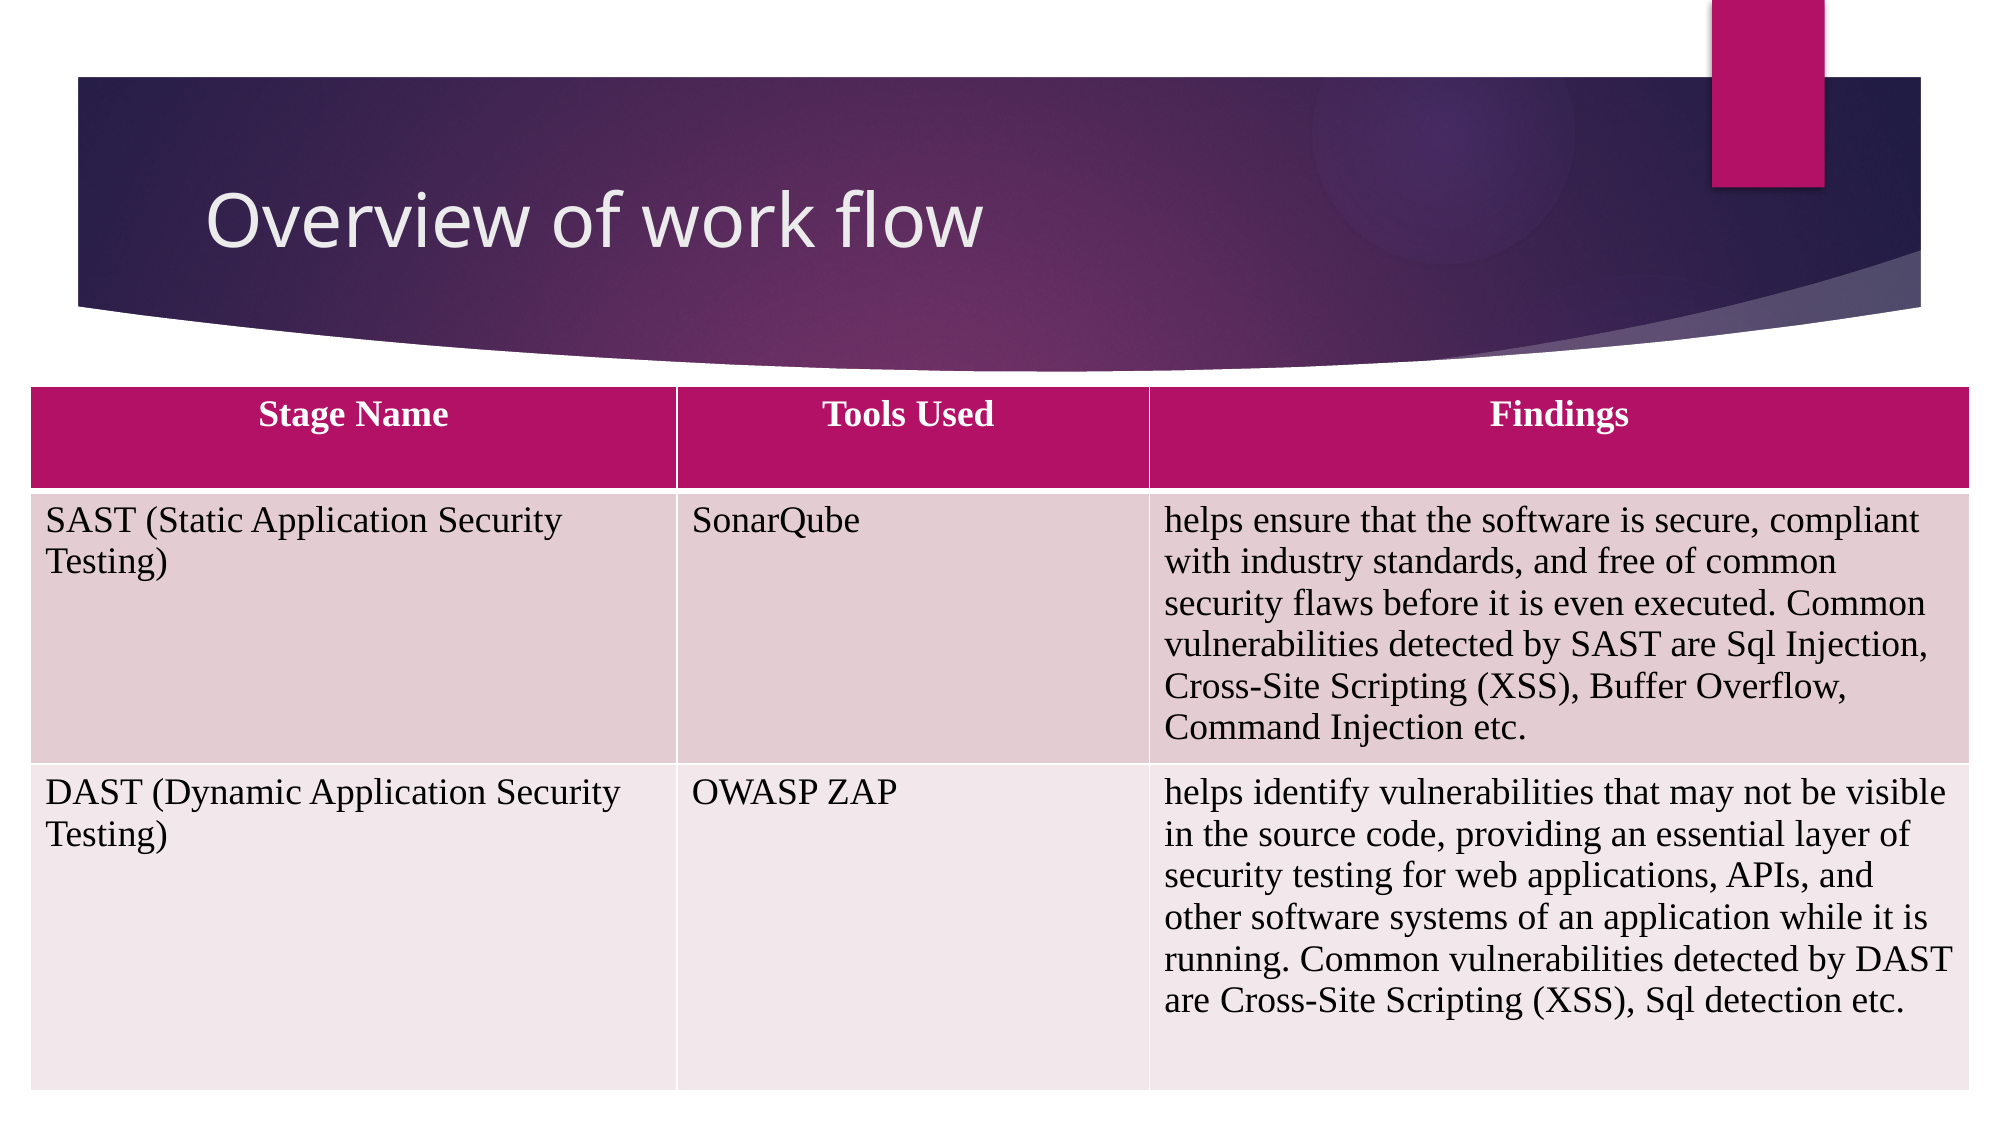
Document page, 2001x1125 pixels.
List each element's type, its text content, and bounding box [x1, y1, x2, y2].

table_cell SonarQube [678, 494, 1149, 763]
table_header Tools Used [678, 387, 1149, 488]
table_cell DAST (Dynamic Application Security Testing) [31, 765, 676, 1090]
title Overview of work flow [189, 159, 1627, 276]
table_cell helps ensure that the software is secure, compliant with industry standards, and free of common security flaws before it is even executed. Common vulnerabilities detected by SAST are Sql Injection, Cross-Site Scripting (XSS), Buffer Overflow, Command Injection etc. [1150, 494, 1969, 763]
table_cell OWASP ZAP [678, 765, 1149, 1090]
table_cell helps identify vulnerabilities that may not be visible in the source code, providing an essential layer of security testing for web applications, APIs, and other software systems of an application while it is running. Common vulnerabilities detected by DAST are Cross-Site Scripting (XSS), Sql detection etc. [1150, 765, 1969, 1090]
table_cell SAST (Static Application Security Testing) [31, 494, 676, 763]
table_header Stage Name [31, 387, 676, 488]
table_header Findings [1150, 387, 1969, 488]
